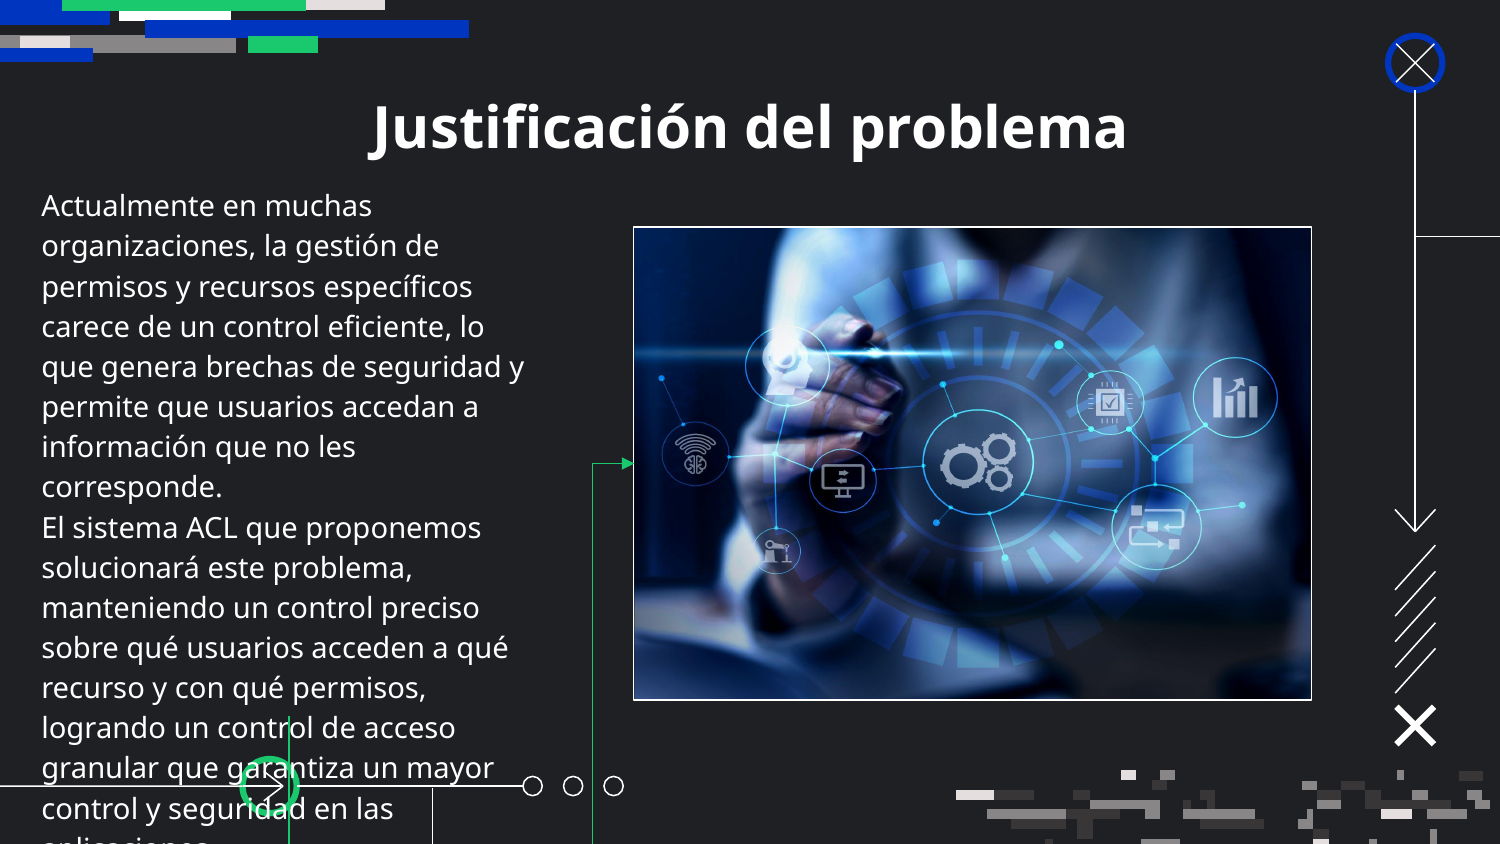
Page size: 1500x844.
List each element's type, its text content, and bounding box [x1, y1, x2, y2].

subtitle Actualmente en muchas organizaciones, la gestión de permisos y recursos específicos carece de un control eficiente, lo que genera brechas de seguridad y permite que usuarios accedan a información que no les corresponde. El sistema ACL que proponemos solucionará este problema, manteniendo un control preciso sobre qué usuarios acceden a qué recurso y con qué permisos, logrando un control de acceso granular que garantiza un mayor control y seguridad en las aplicaciones. [26, 167, 553, 716]
title Justificación del problema [118, 73, 1383, 168]
picture [634, 227, 1311, 700]
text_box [335, 416, 589, 763]
